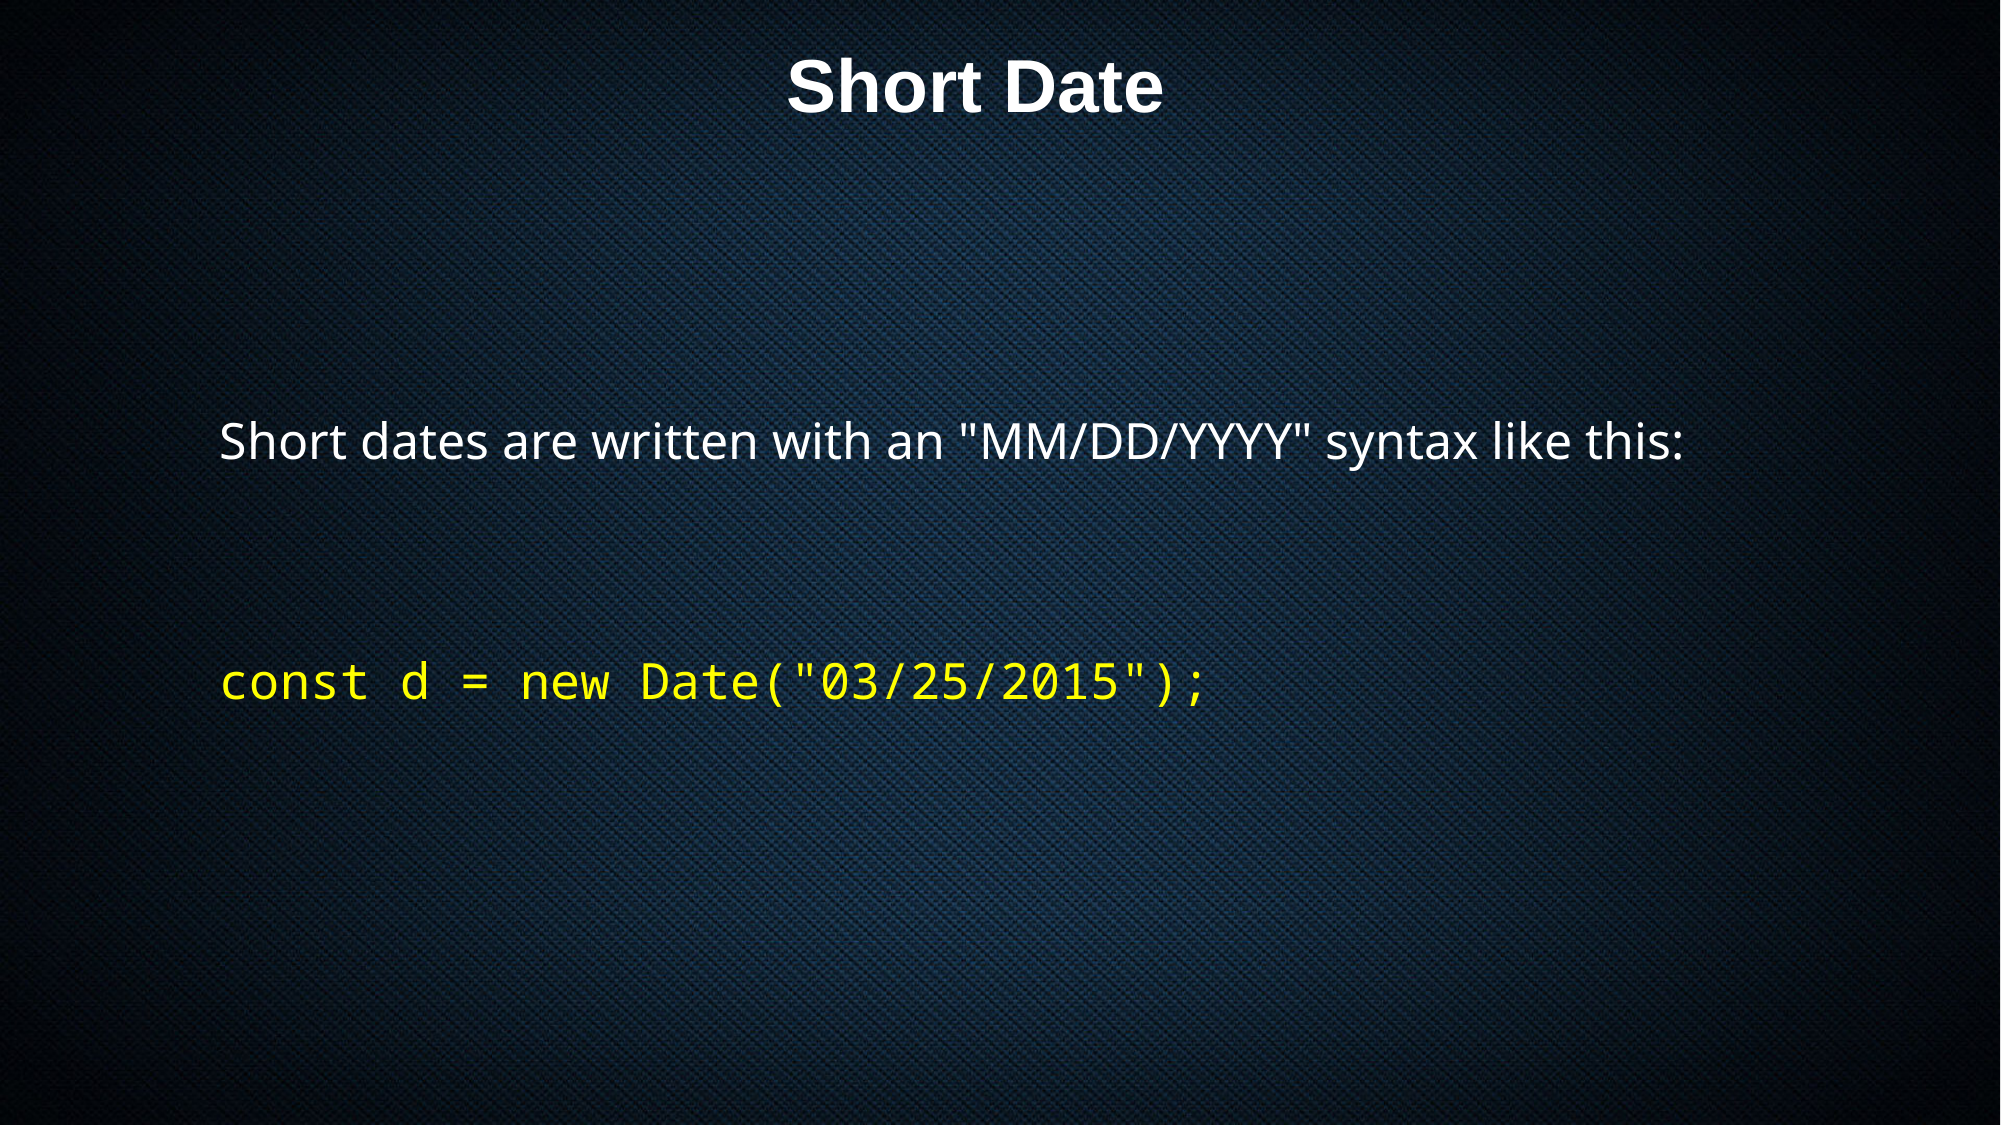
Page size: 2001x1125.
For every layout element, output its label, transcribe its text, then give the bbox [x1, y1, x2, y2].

picture [0, 0, 2001, 1125]
text_box Short Date [313, 30, 1640, 136]
text_box Short dates are written with an "MM/DD/YYYY" syntax like this: const d = new Date("03/25/2015"); [205, 342, 1856, 717]
